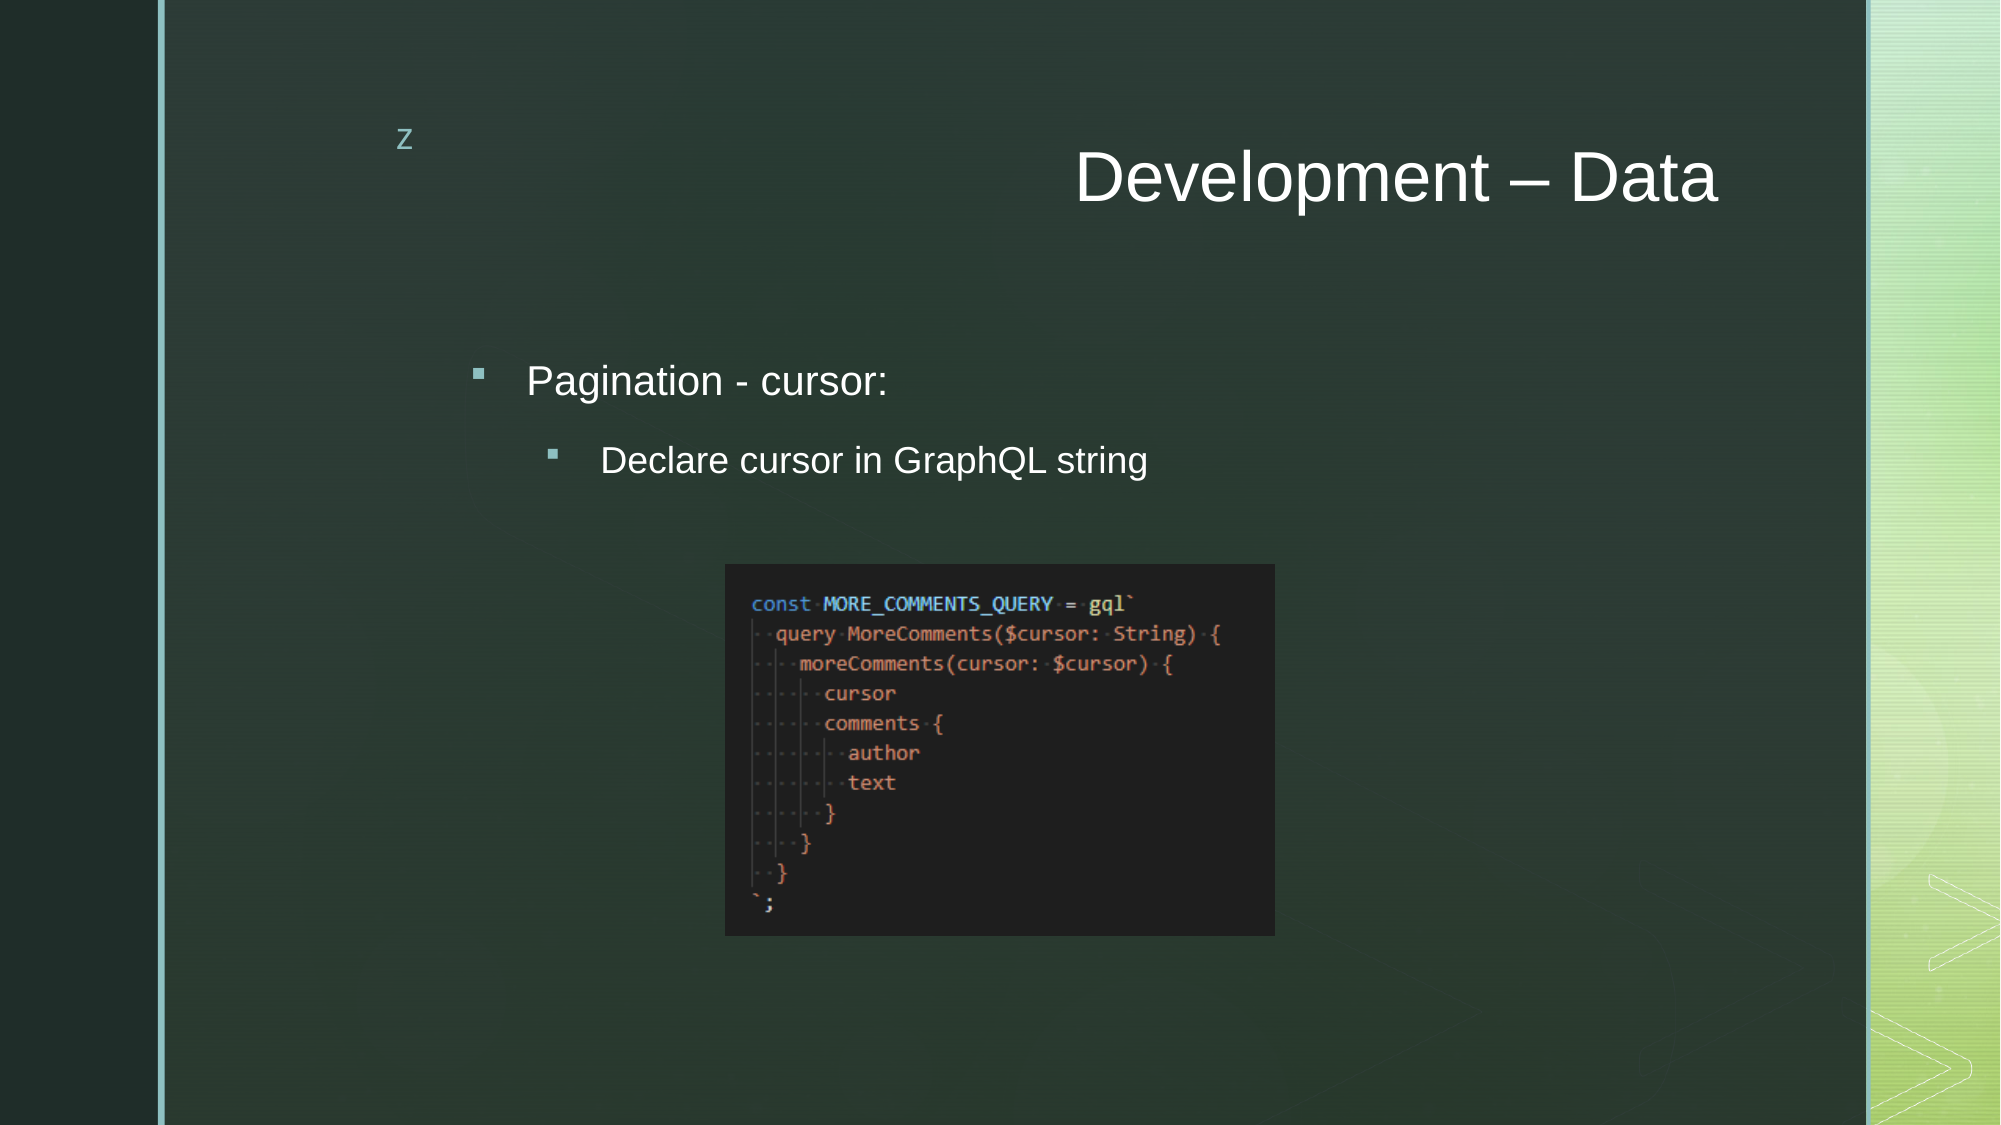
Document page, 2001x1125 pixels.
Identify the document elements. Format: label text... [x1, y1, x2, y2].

picture [725, 564, 1275, 936]
picture [1871, 0, 2001, 1125]
list Pagination - cursor: Declare cursor in GraphQL string [454, 336, 1734, 993]
title Development – Data [428, 132, 1734, 310]
